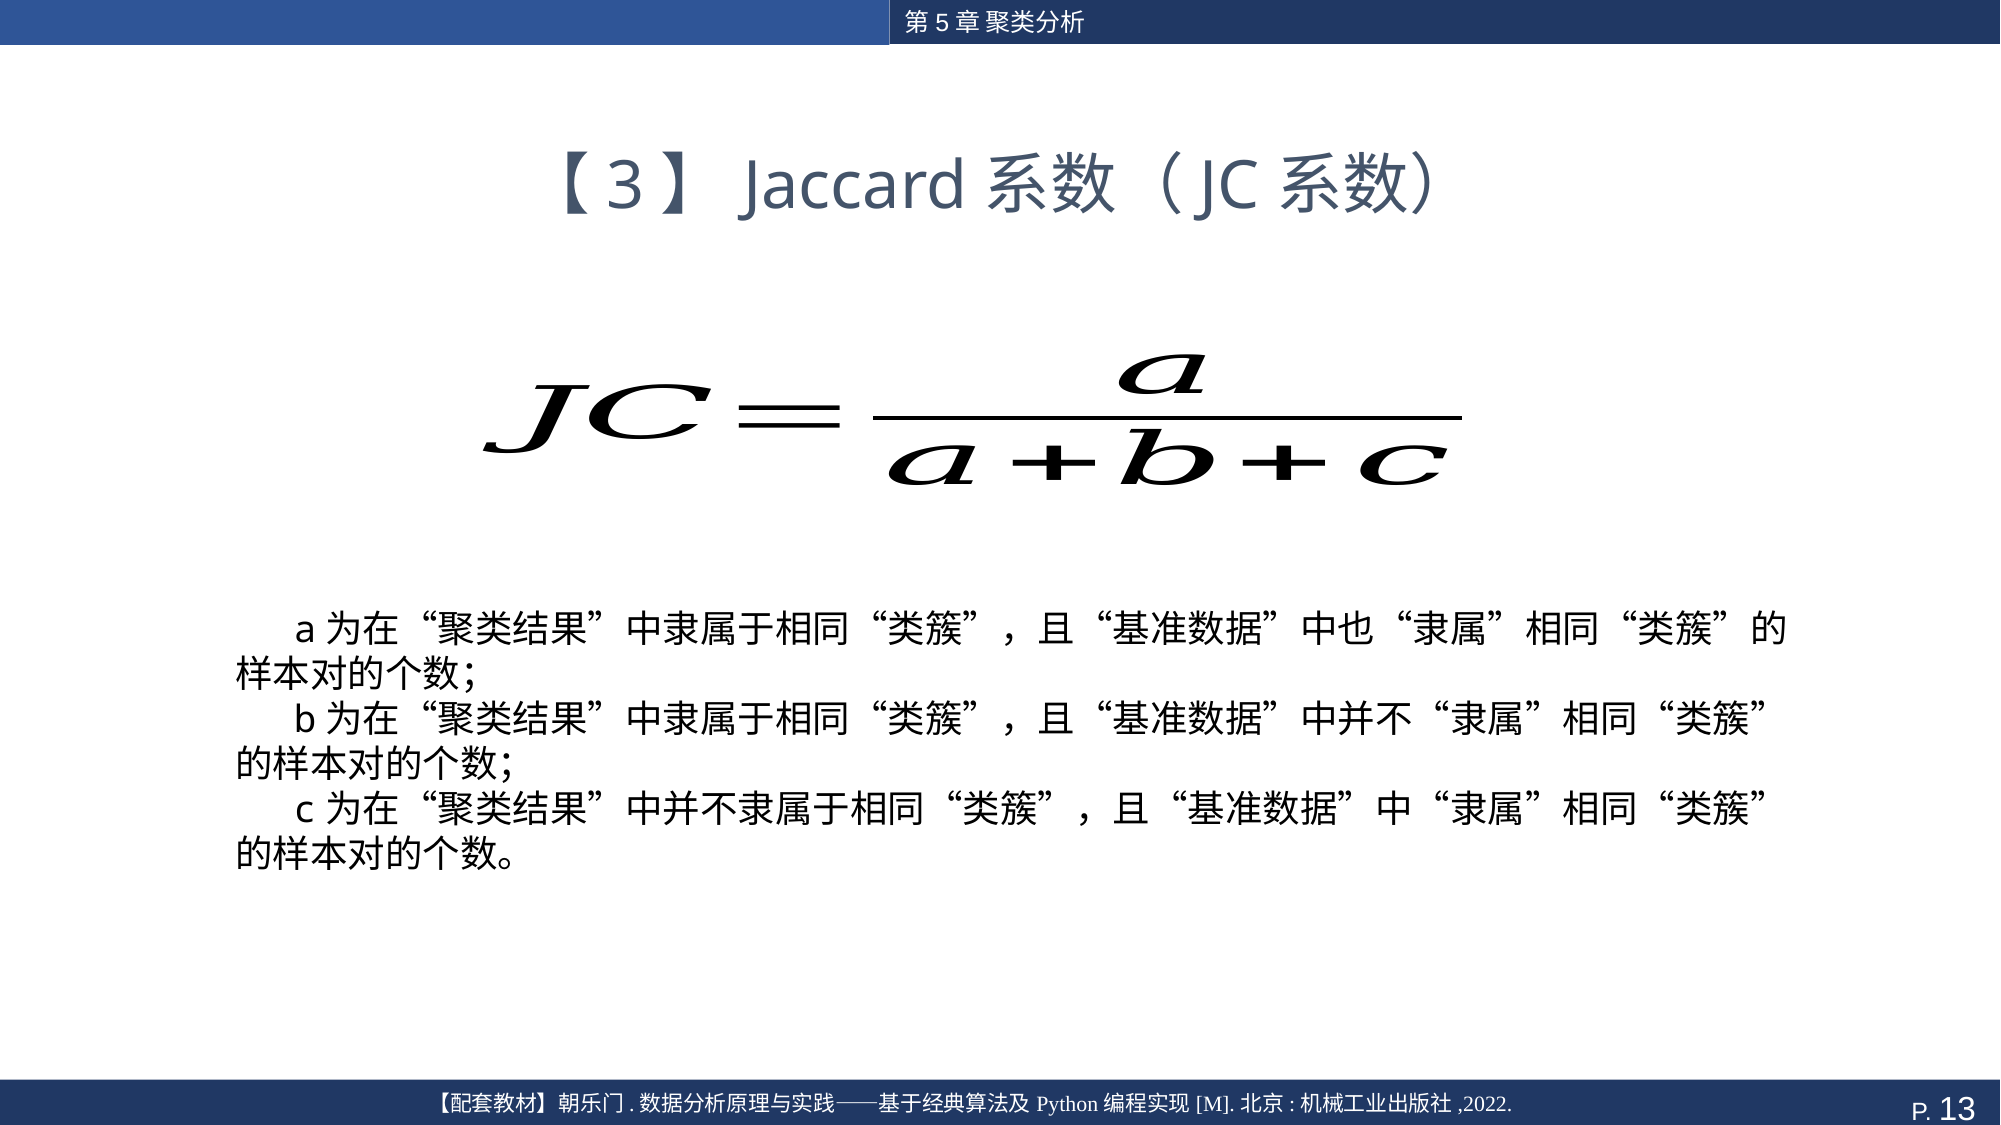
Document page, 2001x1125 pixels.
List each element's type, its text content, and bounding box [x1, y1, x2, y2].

title 【3】Jaccard系数（JC系数） [65, 113, 1935, 250]
text_box a为在“聚类结果”中隶属于相同“类簇”，且“基准数据”中也“隶属”相同“类簇”的样本对的个数； b为在“聚类结果”中隶属于相同“类簇”，且“基准数据”中并不“隶属”相同“类簇”的样本对的个数； c为在“聚类结果”中并不隶属于相同“类簇”，且“基准数据”中“隶属”相同“类簇”的样本对的个数。 [220, 597, 1816, 973]
